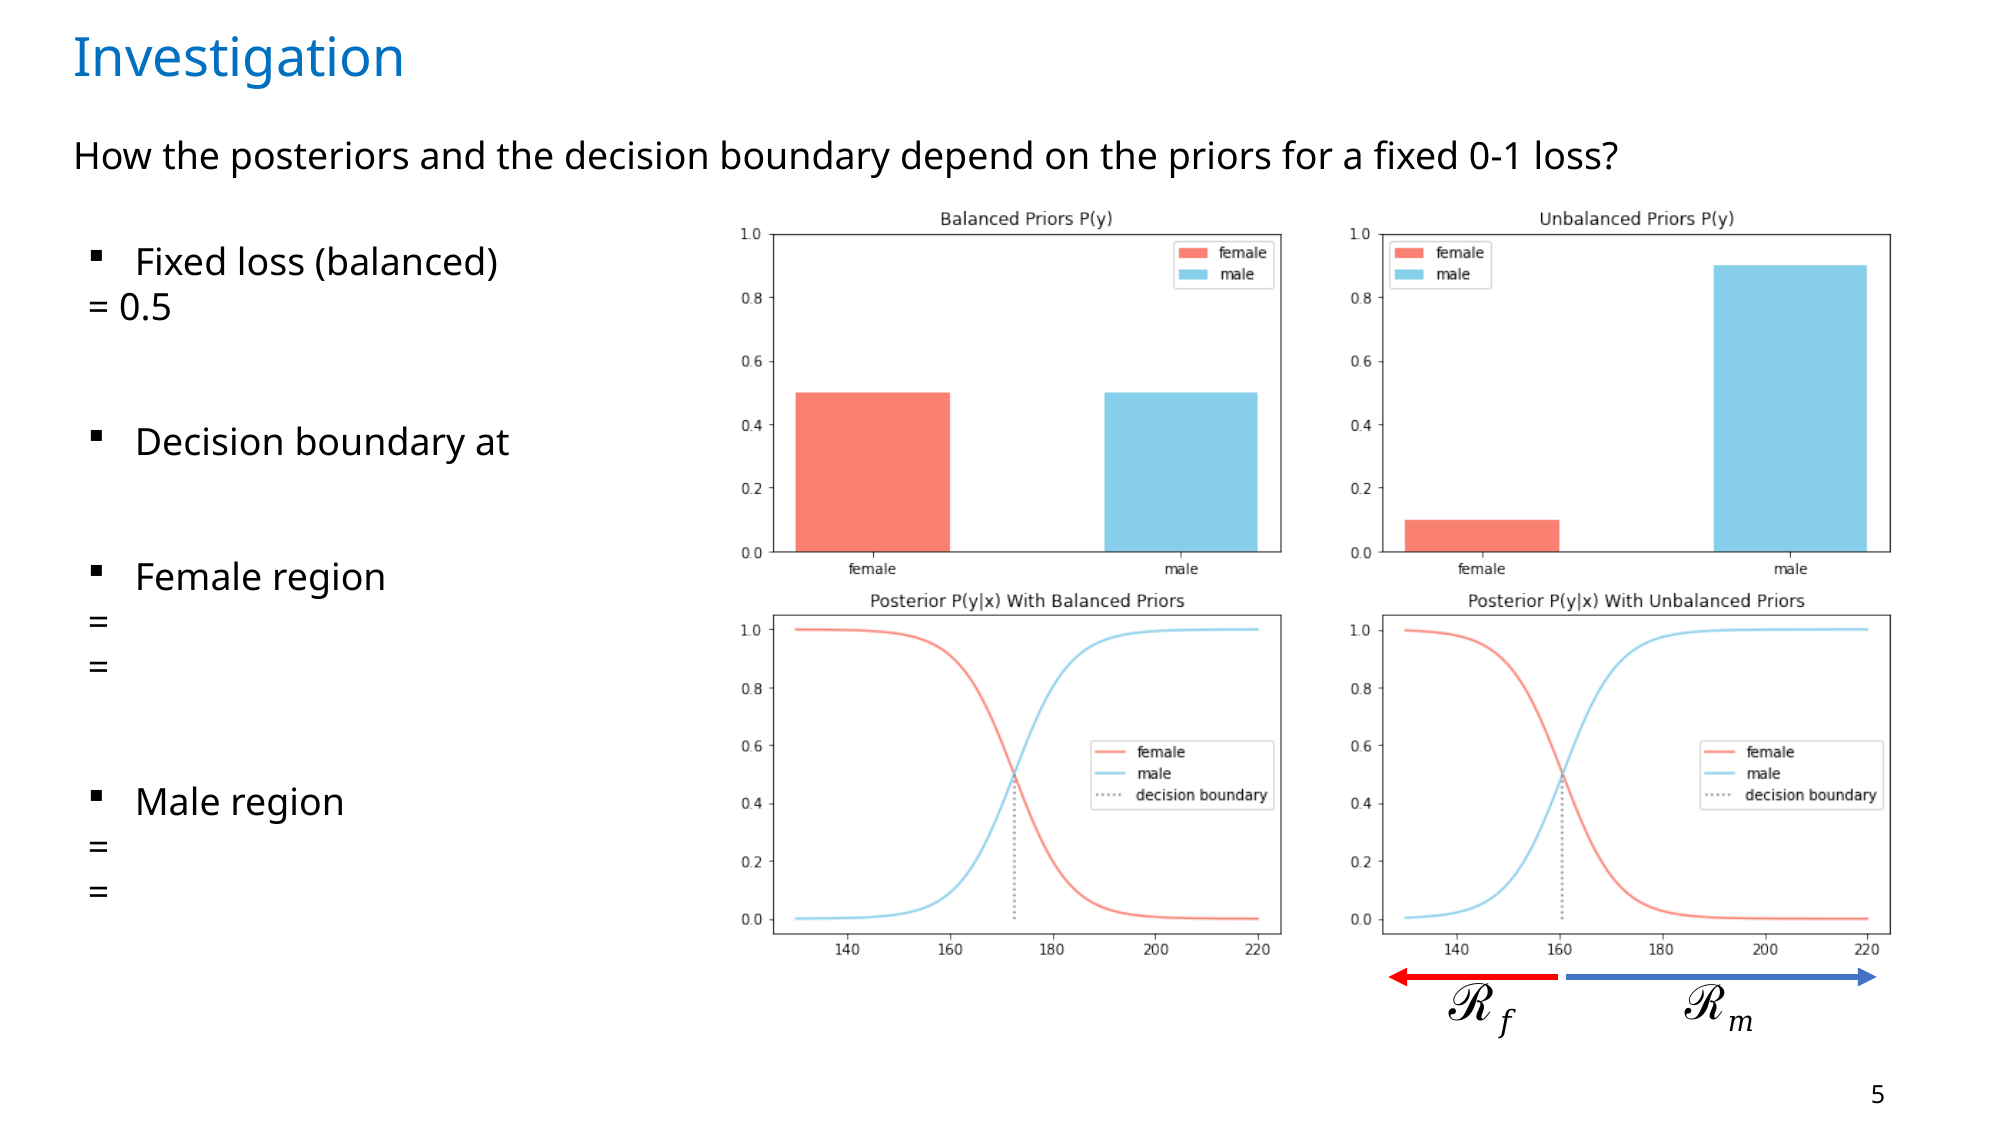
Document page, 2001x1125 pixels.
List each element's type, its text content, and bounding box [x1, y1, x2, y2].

text_box How the posteriors and the decision boundary depend on the priors for a fixed 0-1 loss? [58, 124, 1859, 184]
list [730, 201, 1900, 968]
title Investigation [58, 10, 1859, 108]
slide_number 5 [1753, 1065, 1900, 1125]
